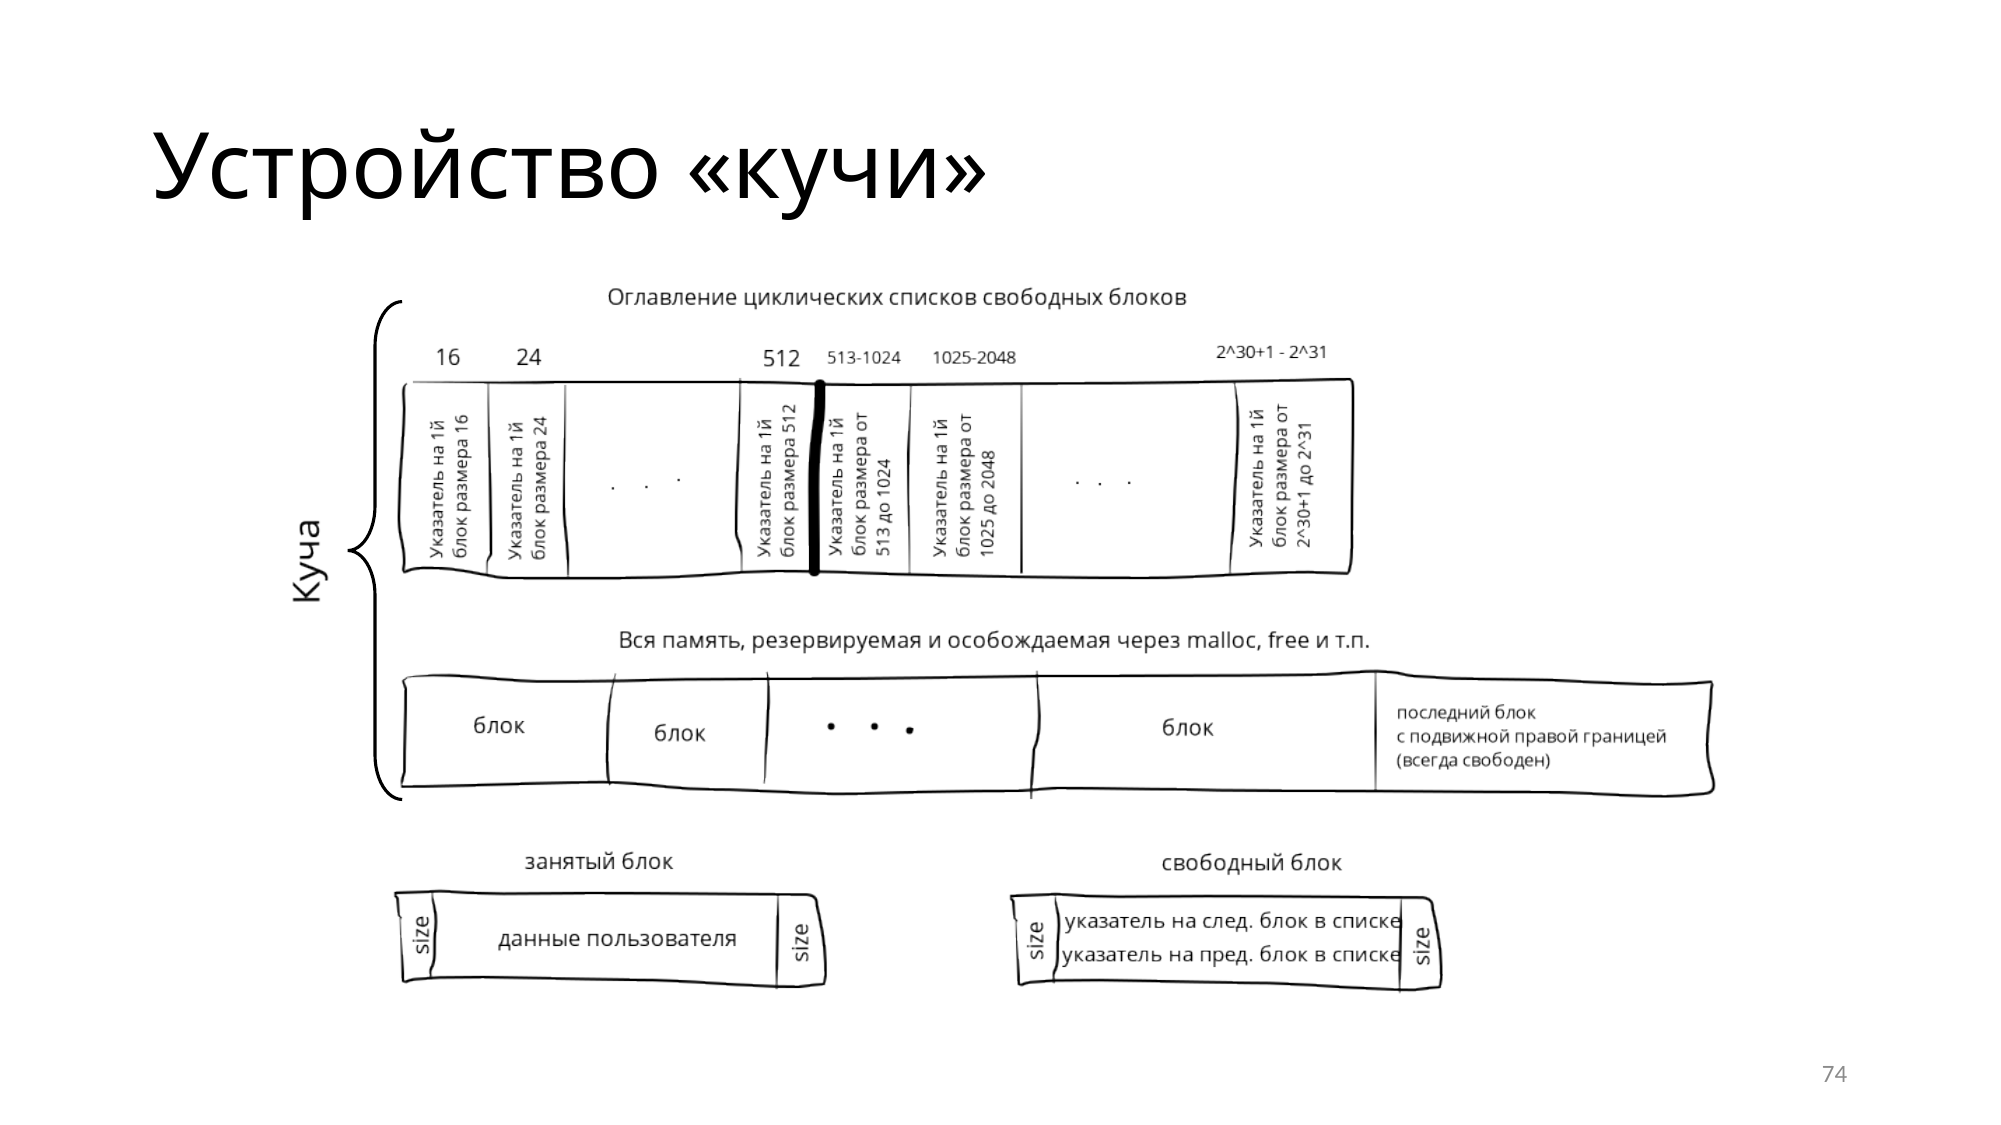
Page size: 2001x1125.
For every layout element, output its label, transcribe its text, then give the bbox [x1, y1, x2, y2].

slide_number 74 [1412, 1042, 1863, 1103]
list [273, 277, 1727, 1001]
title Устройство «кучи» [137, 59, 1863, 278]
